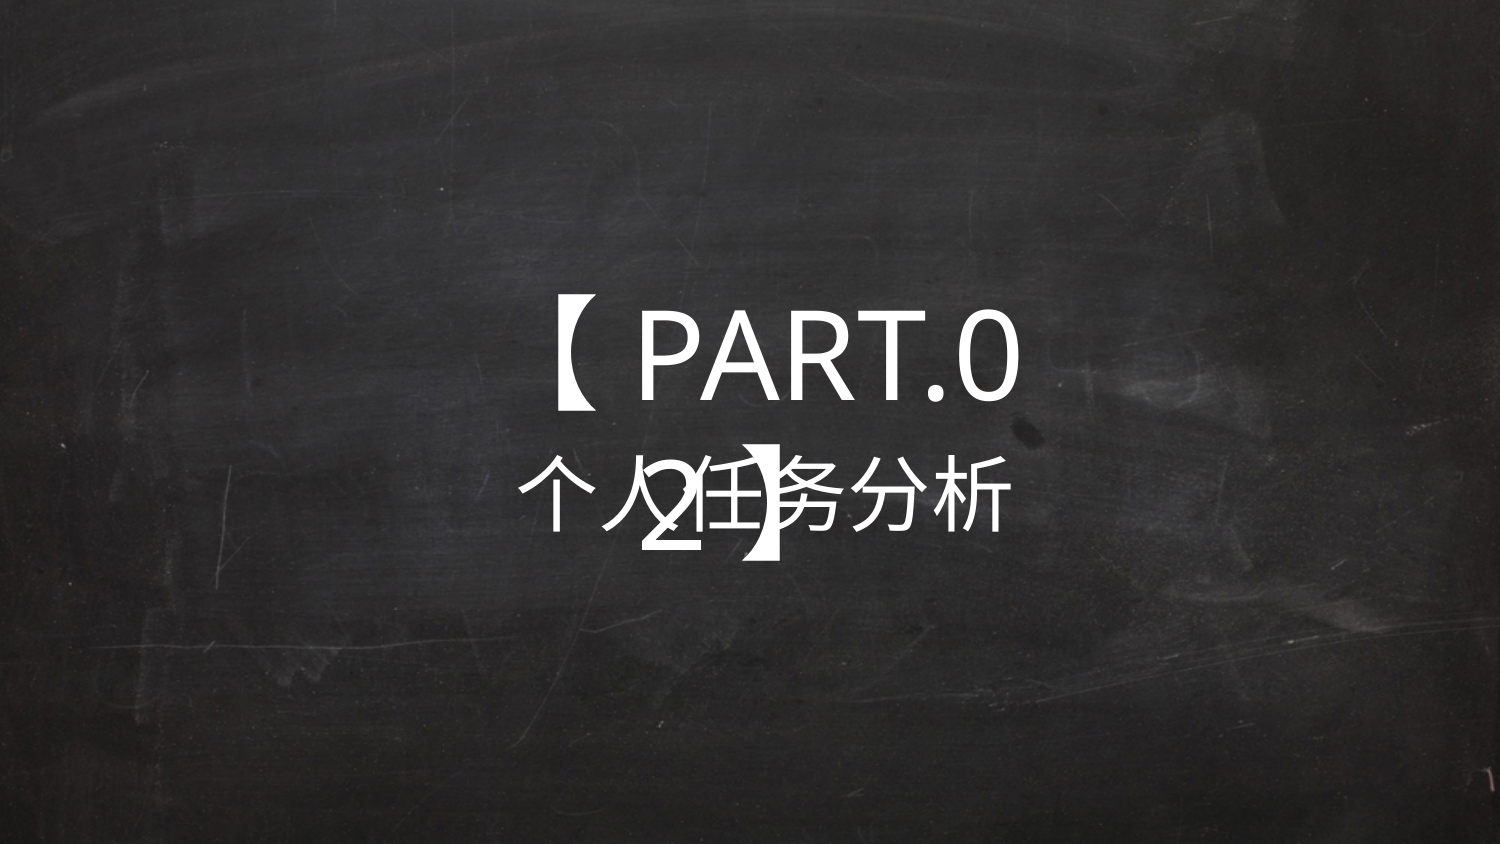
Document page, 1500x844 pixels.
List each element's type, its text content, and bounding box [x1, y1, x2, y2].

text_box 【PART.02】 [425, 268, 1075, 583]
text_box 个人任务分析 [478, 434, 1030, 550]
picture [0, 0, 1500, 844]
